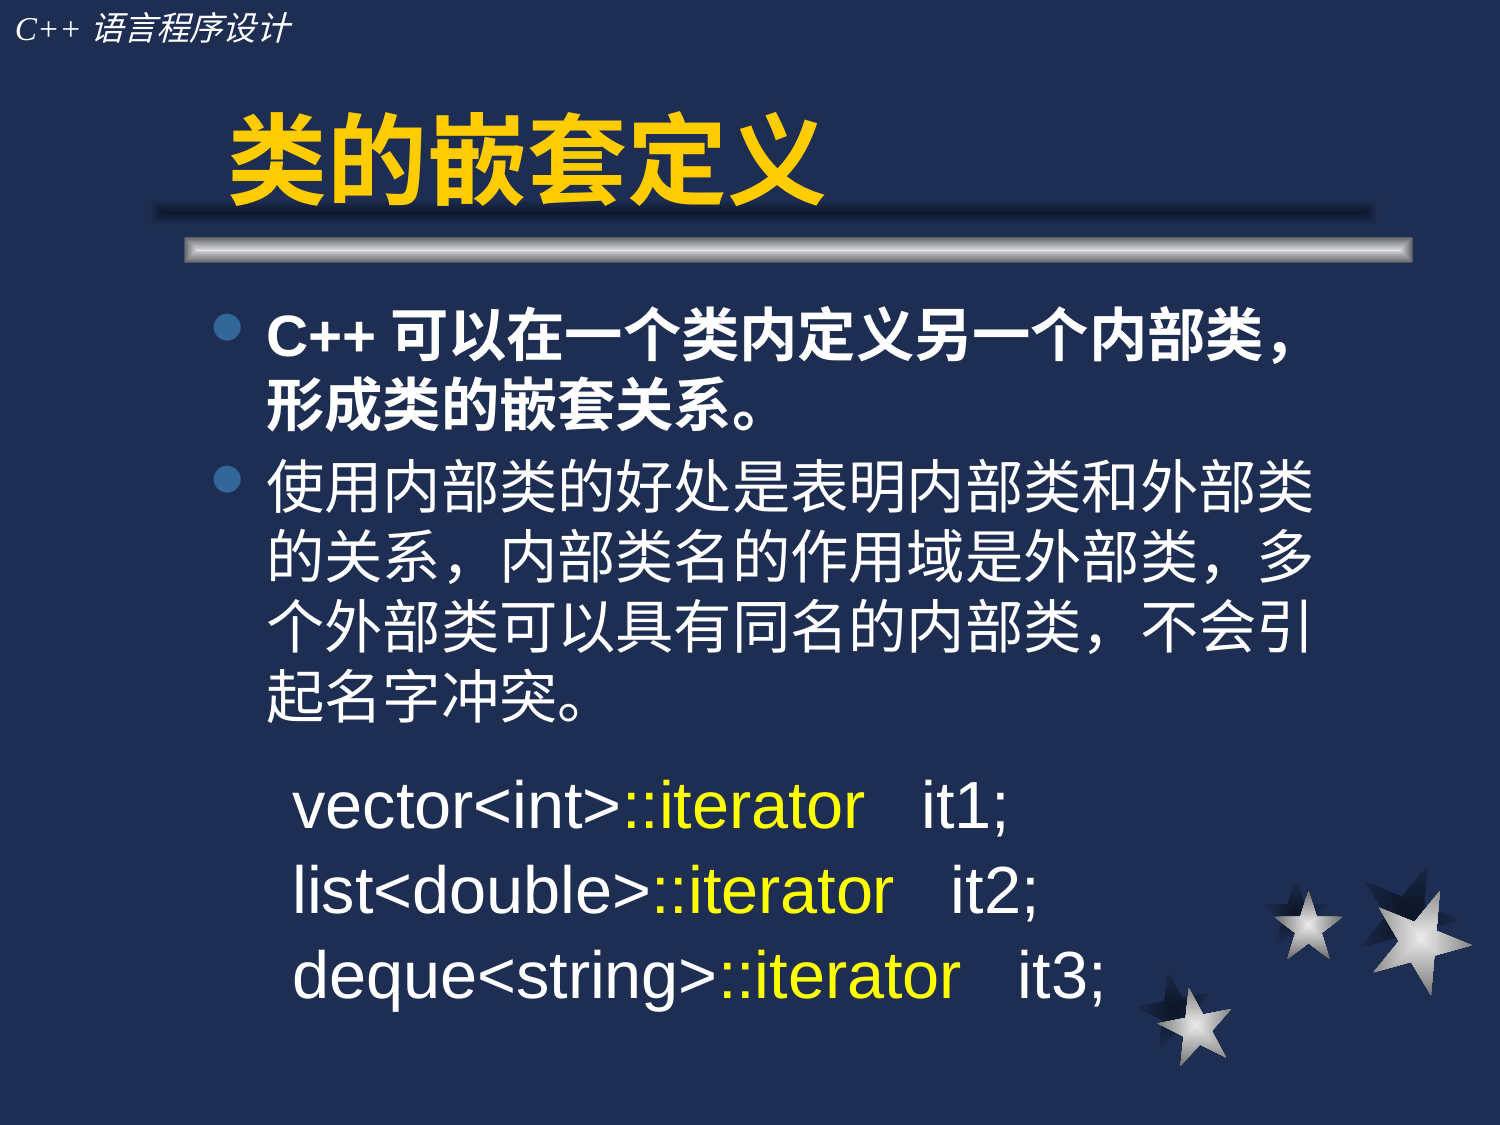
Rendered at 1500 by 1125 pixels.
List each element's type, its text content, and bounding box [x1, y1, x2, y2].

title 类的嵌套定义 [212, 37, 1388, 226]
text_box vector<int>::iterator it1; list<double>::iterator it2; deque<string>::iterator it3; [277, 763, 1318, 1021]
list C++可以在一个类内定义另一个内部类，形成类的嵌套关系。 使用内部类的好处是表明内部类和外部类的关系，内部类名的作用域是外部类，多个外部类可以具有同名的内部类，不会引起名字冲突。 [194, 290, 1383, 967]
